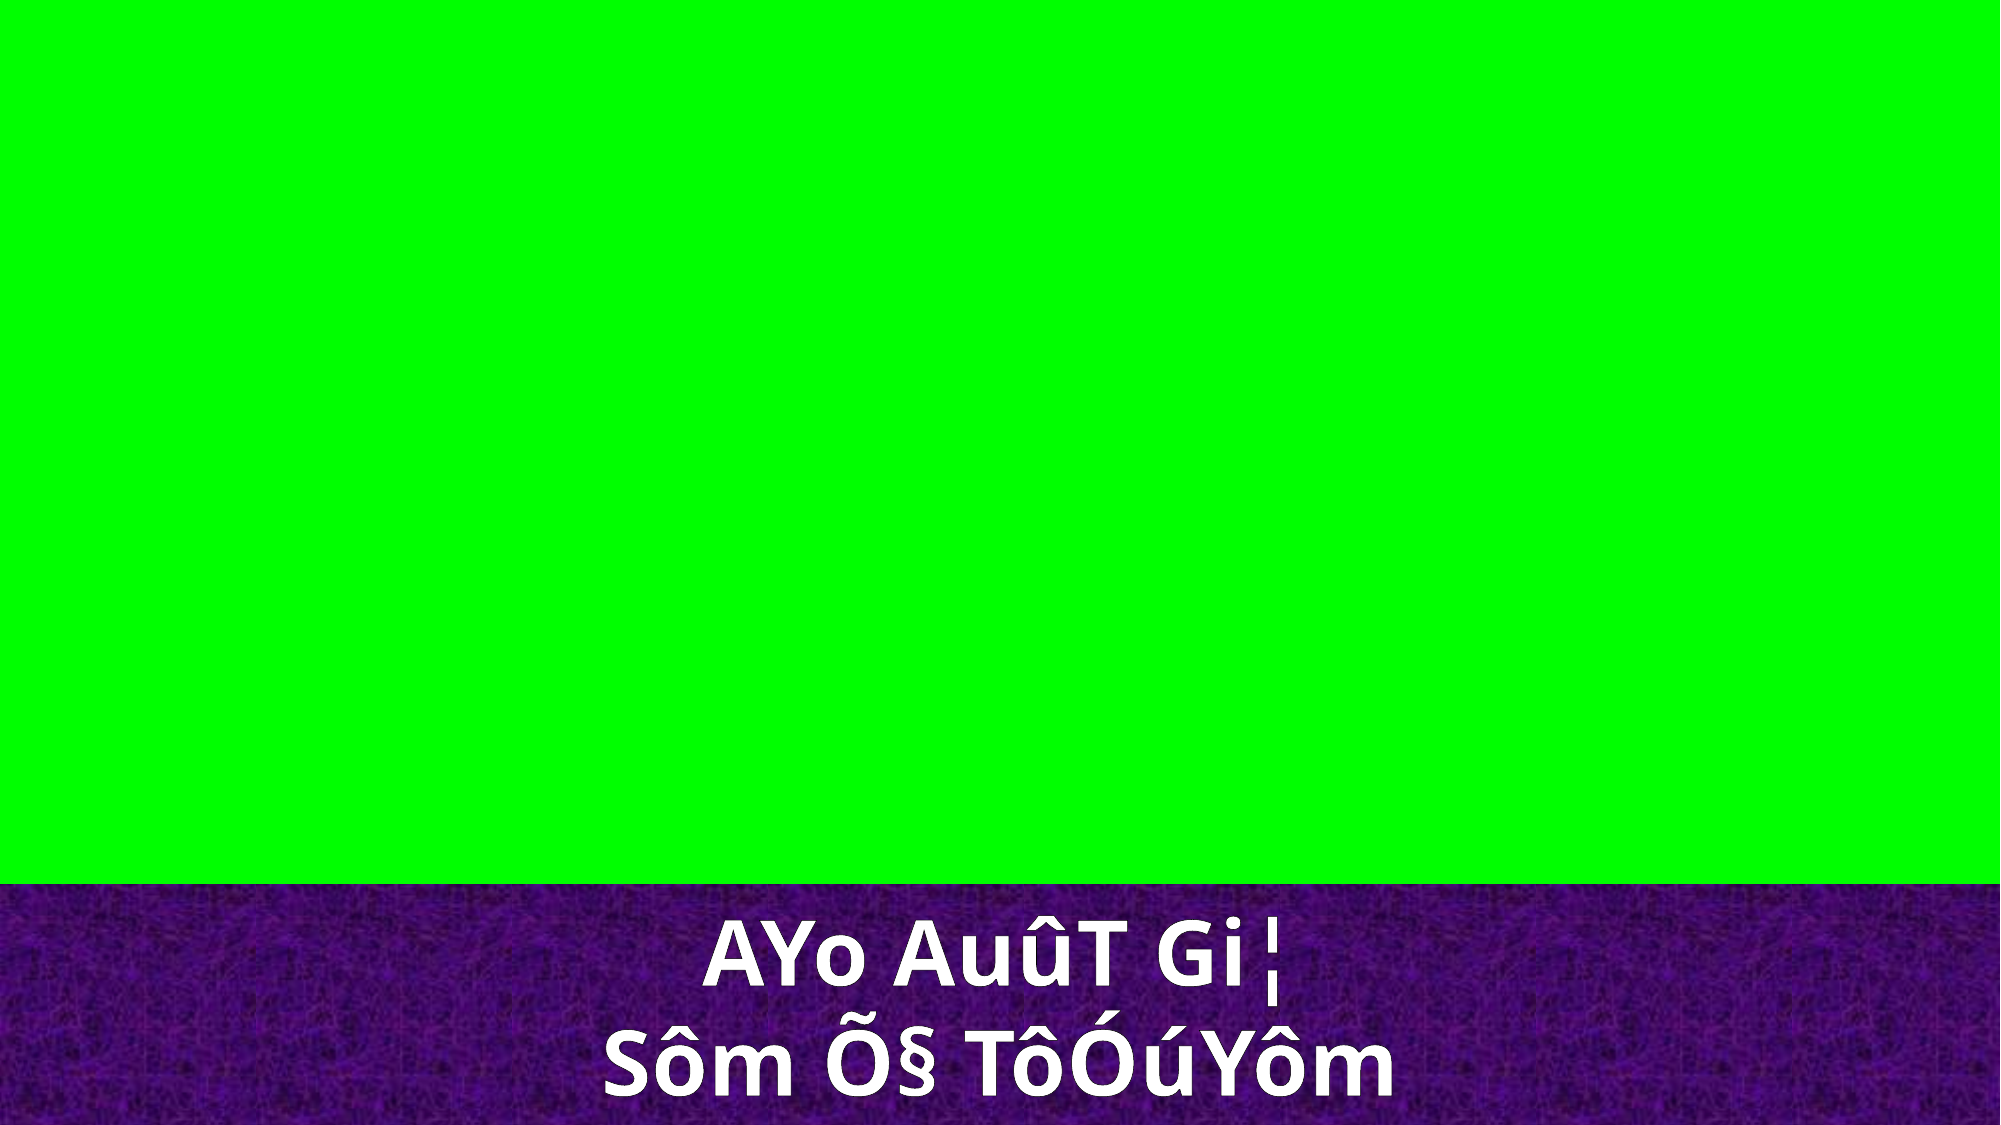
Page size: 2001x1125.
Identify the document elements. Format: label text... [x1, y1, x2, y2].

text_box AYo AuûT Gi¦ Sôm Õ§ TôÓúYôm [0, 886, 2000, 1122]
